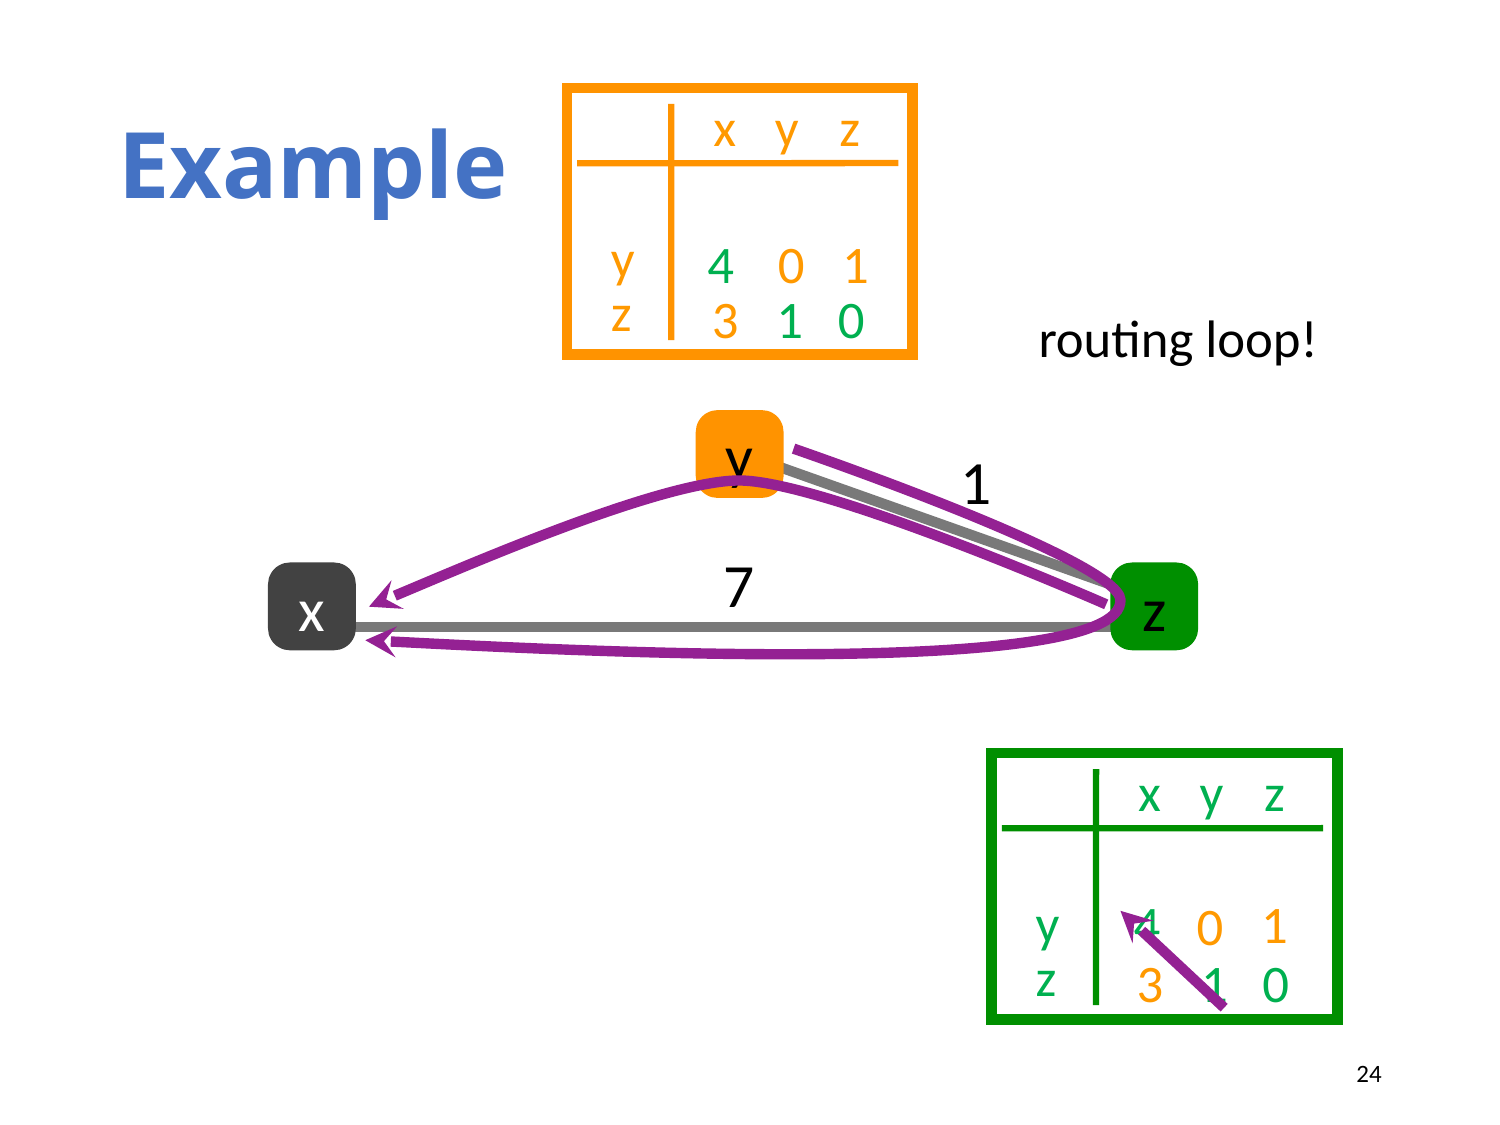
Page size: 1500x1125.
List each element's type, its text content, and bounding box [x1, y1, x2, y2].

text_box 1 [770, 279, 799, 356]
text_box z [833, 90, 878, 160]
text_box x [267, 562, 356, 651]
text_box y [695, 410, 784, 485]
text_box 0 [832, 279, 868, 356]
text_box routing loop! [1032, 298, 1386, 374]
text_box [365, 448, 1121, 653]
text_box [991, 752, 1338, 1020]
text_box [368, 482, 716, 608]
text_box y [768, 90, 813, 160]
text_box [566, 87, 913, 355]
text_box 3 [706, 301, 734, 356]
text_box 4 [701, 224, 737, 301]
title Example [103, 59, 1397, 278]
text_box 1 [955, 437, 999, 523]
text_box 1 [836, 224, 859, 279]
text_box z [1110, 562, 1199, 651]
slide_number 24 [1059, 1042, 1397, 1103]
text_box y [604, 218, 645, 272]
text_box 0 [771, 224, 800, 301]
text_box x [707, 90, 752, 160]
text_box z [604, 272, 645, 349]
